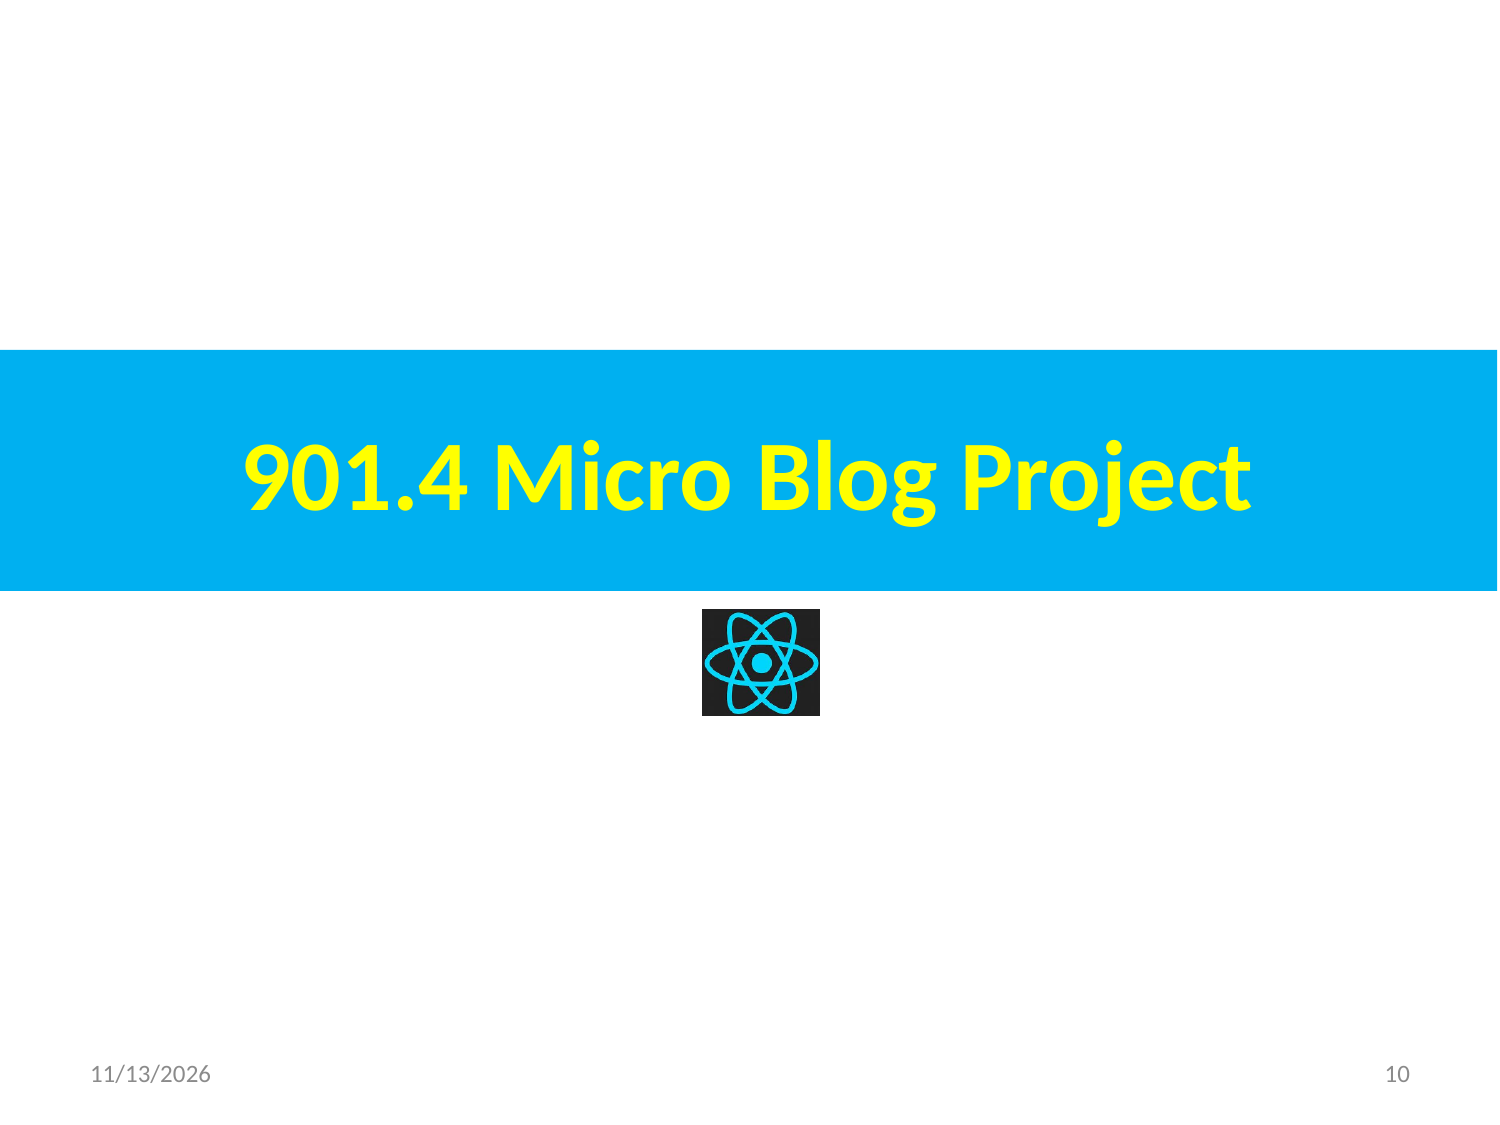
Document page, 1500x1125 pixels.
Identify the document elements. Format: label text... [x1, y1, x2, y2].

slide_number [75, 1042, 425, 1103]
slide_number 10 [1074, 1042, 1425, 1103]
picture [702, 609, 821, 716]
title 901.4 Micro Blog Project [0, 349, 1498, 591]
